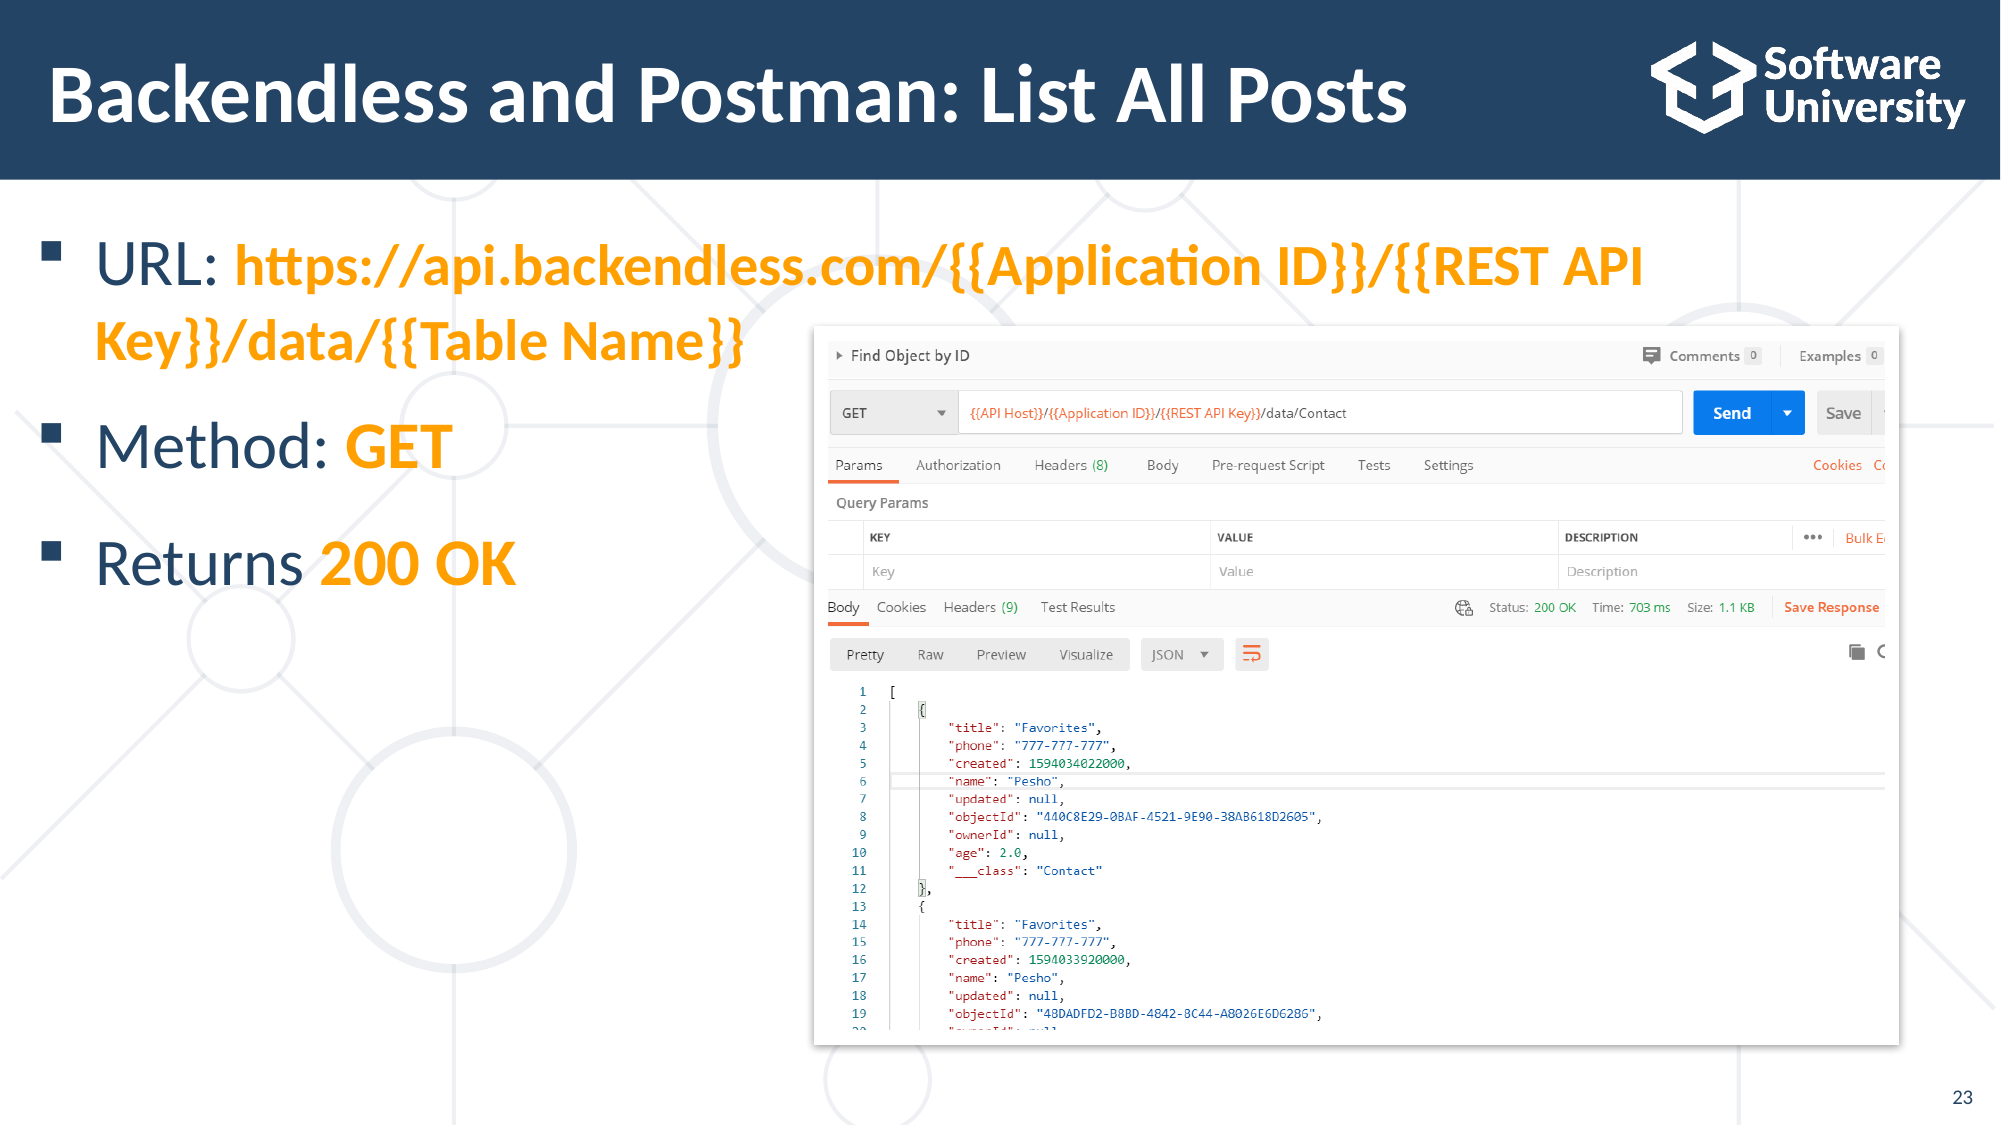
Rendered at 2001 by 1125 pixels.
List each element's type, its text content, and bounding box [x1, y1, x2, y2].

title Backendless and Postman: List All Posts [31, 16, 1625, 162]
list URL: https://api.backendless.com/{{Application ID}}/{{REST API Key}}/data/{{Table Name}} Method: GET Returns 200 OK [18, 209, 1957, 1117]
picture [827, 340, 1886, 1031]
slide_number 23 [1927, 1067, 1989, 1117]
picture [1651, 41, 1966, 134]
